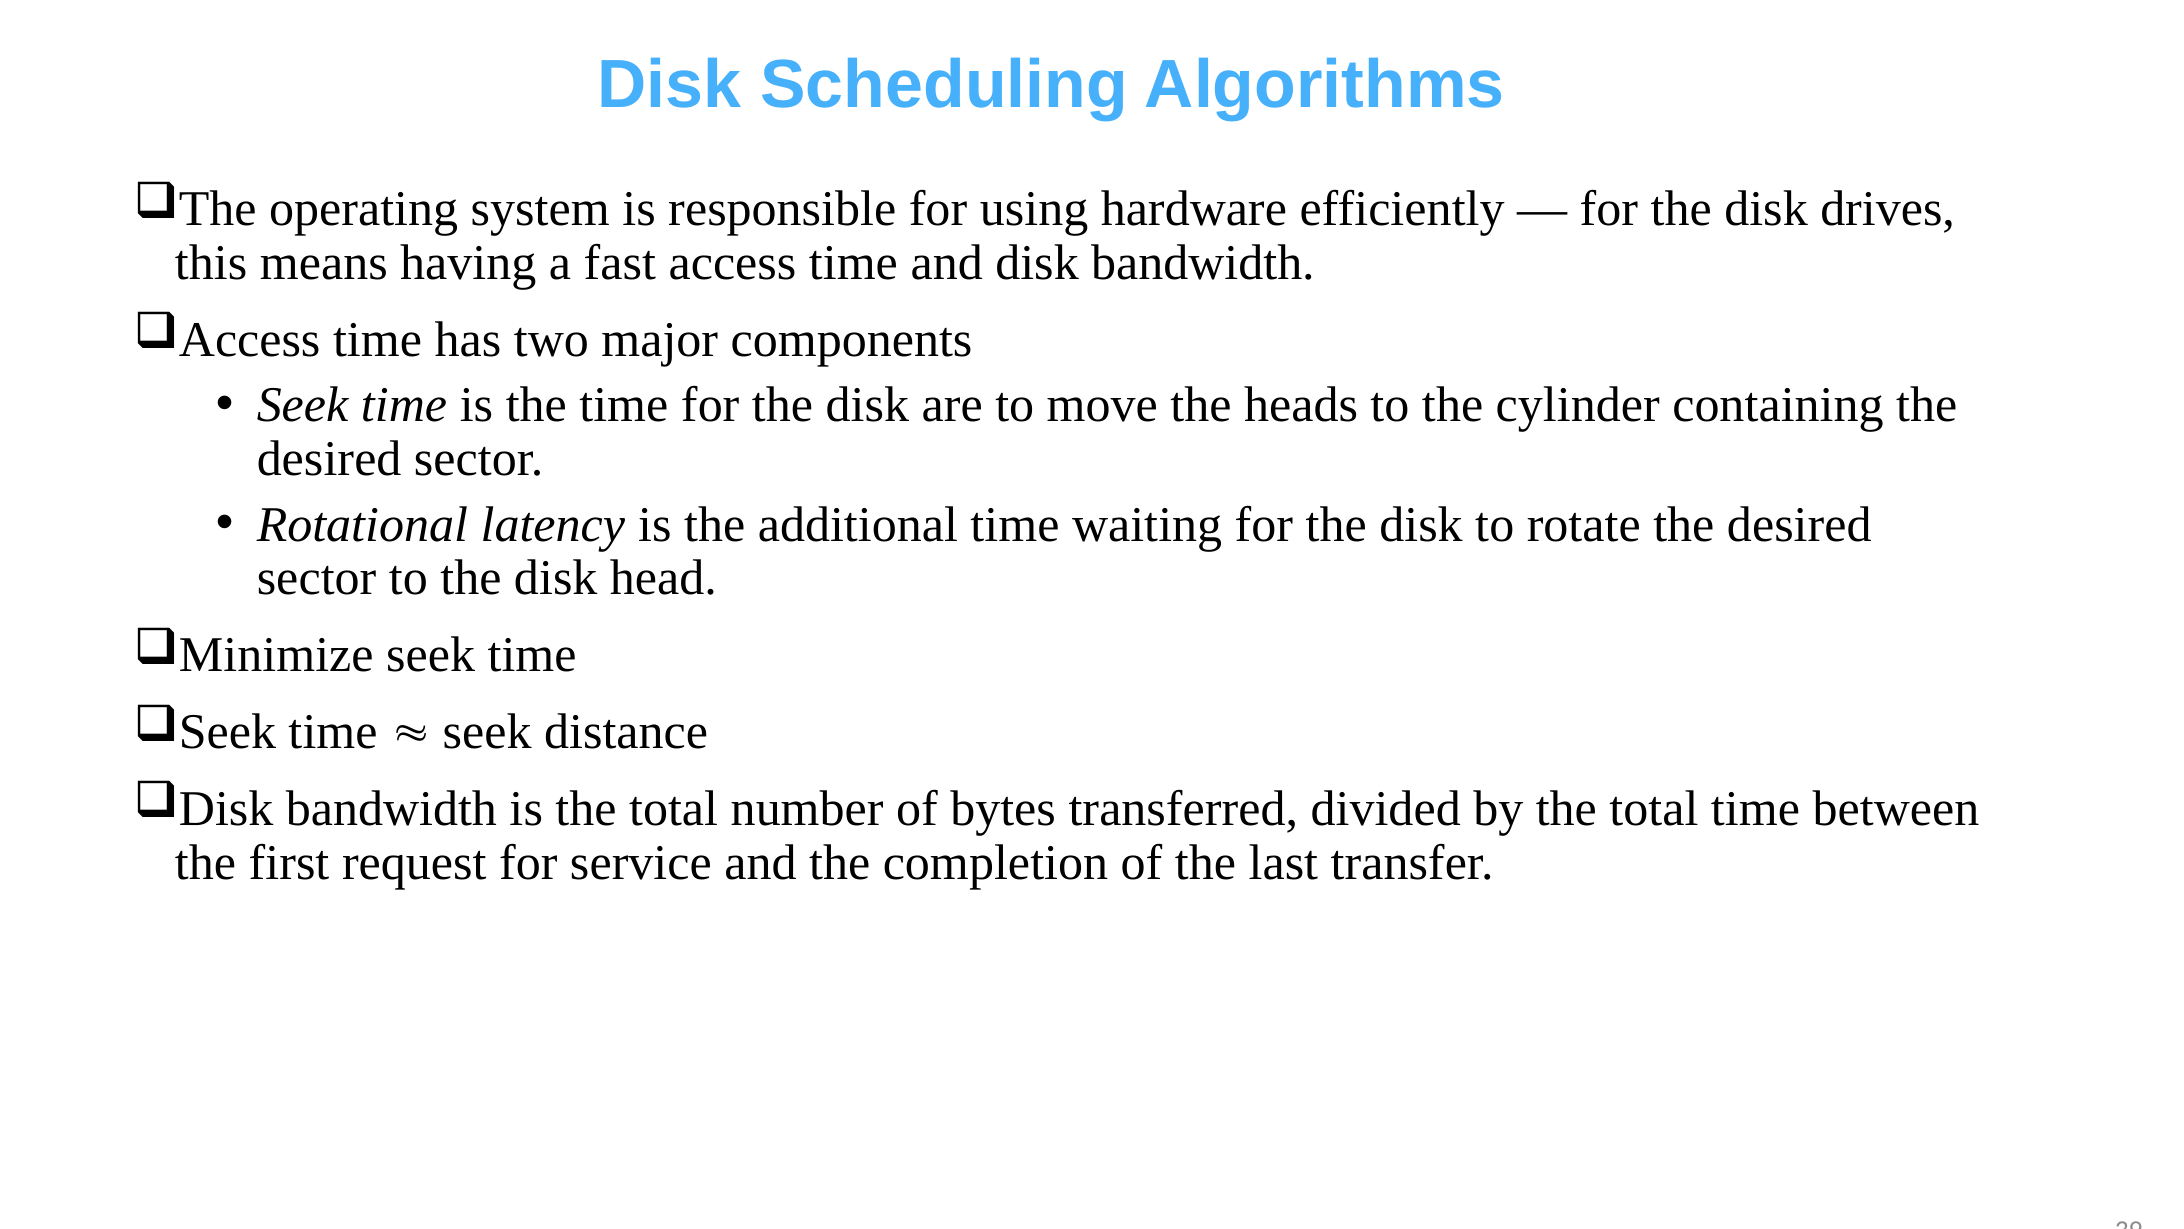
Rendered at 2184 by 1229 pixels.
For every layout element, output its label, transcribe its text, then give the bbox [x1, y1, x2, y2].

slide_number 39 [1666, 1195, 2158, 1229]
text_box The operating system is responsible for using hardware efficiently — for the disk drives, this means having a fast access time and disk bandwidth. Access time has two major components Seek time is the time for the disk are to move the heads to the cylinder containing the desired sector. Rotational latency is the additional time waiting for the disk to rotate the desired sector to the disk head. Minimize seek time Seek time  seek distance Disk bandwidth is the total number of bytes transferred, divided by the total time between the first request for service and the completion of the last transfer. [118, 174, 2010, 1005]
text_box Disk Scheduling Algorithms [119, 31, 1835, 130]
